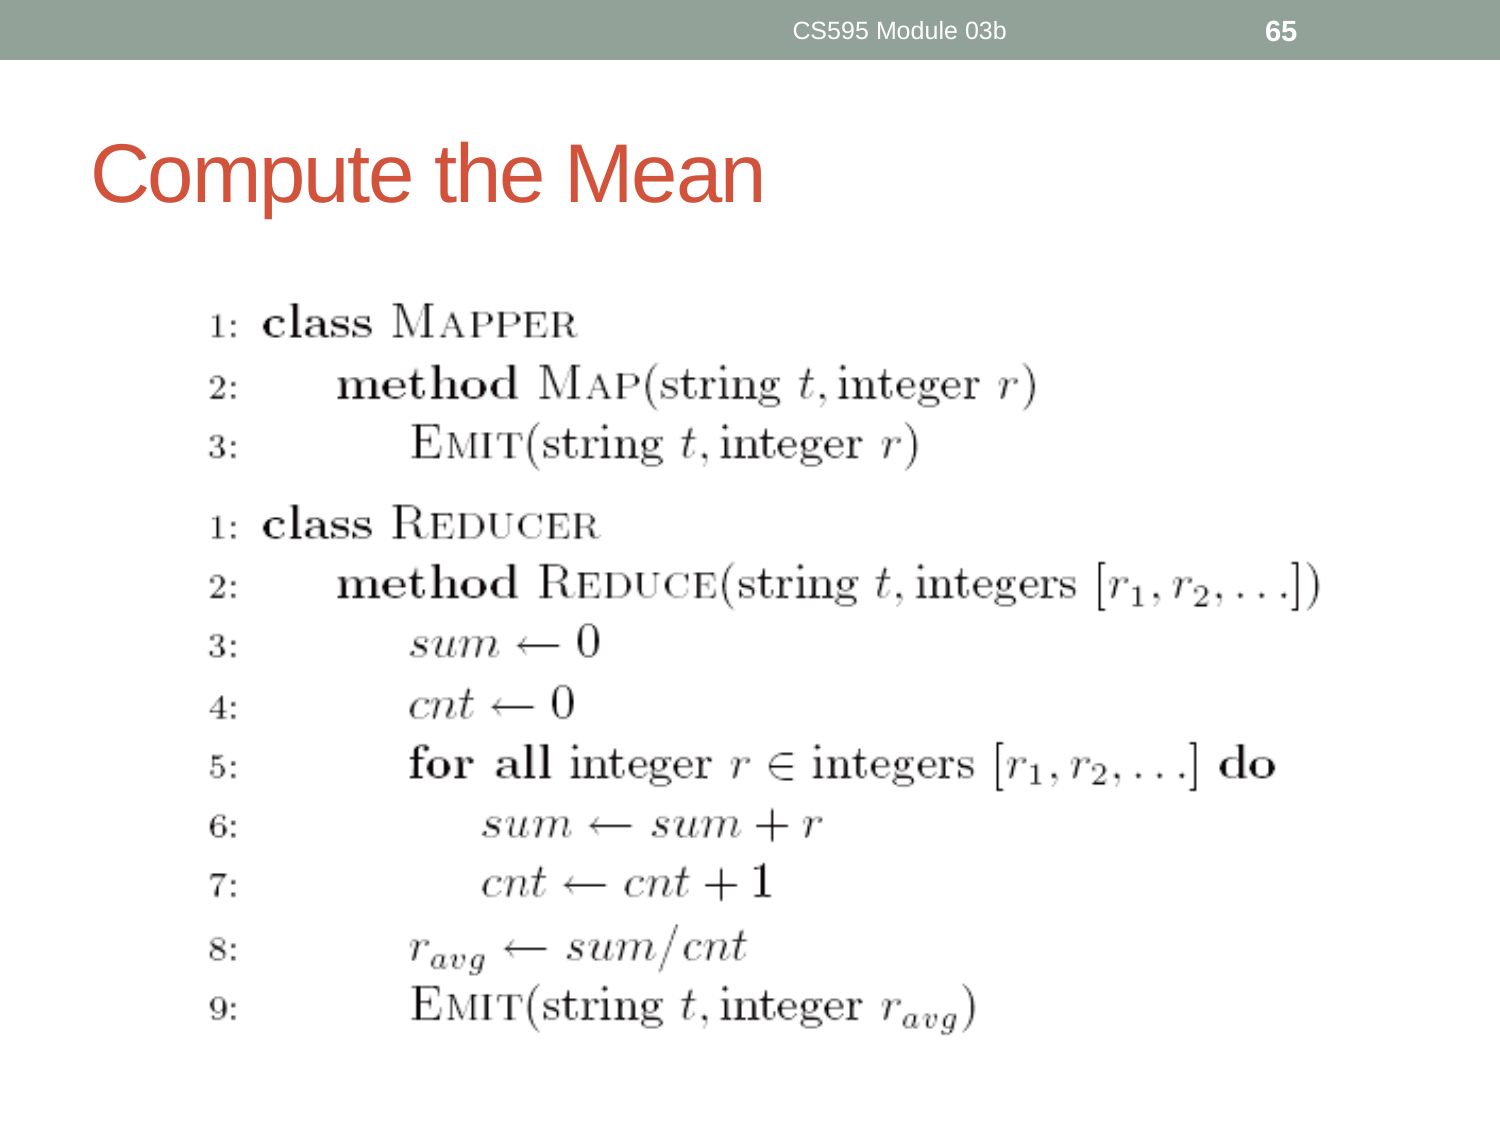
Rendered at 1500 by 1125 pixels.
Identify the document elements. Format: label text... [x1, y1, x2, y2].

picture [199, 287, 1333, 1046]
slide_number 65 [1250, 3, 1425, 57]
title Compute the Mean [75, 87, 1425, 250]
footer CS595 Module 03b [562, 3, 1238, 57]
